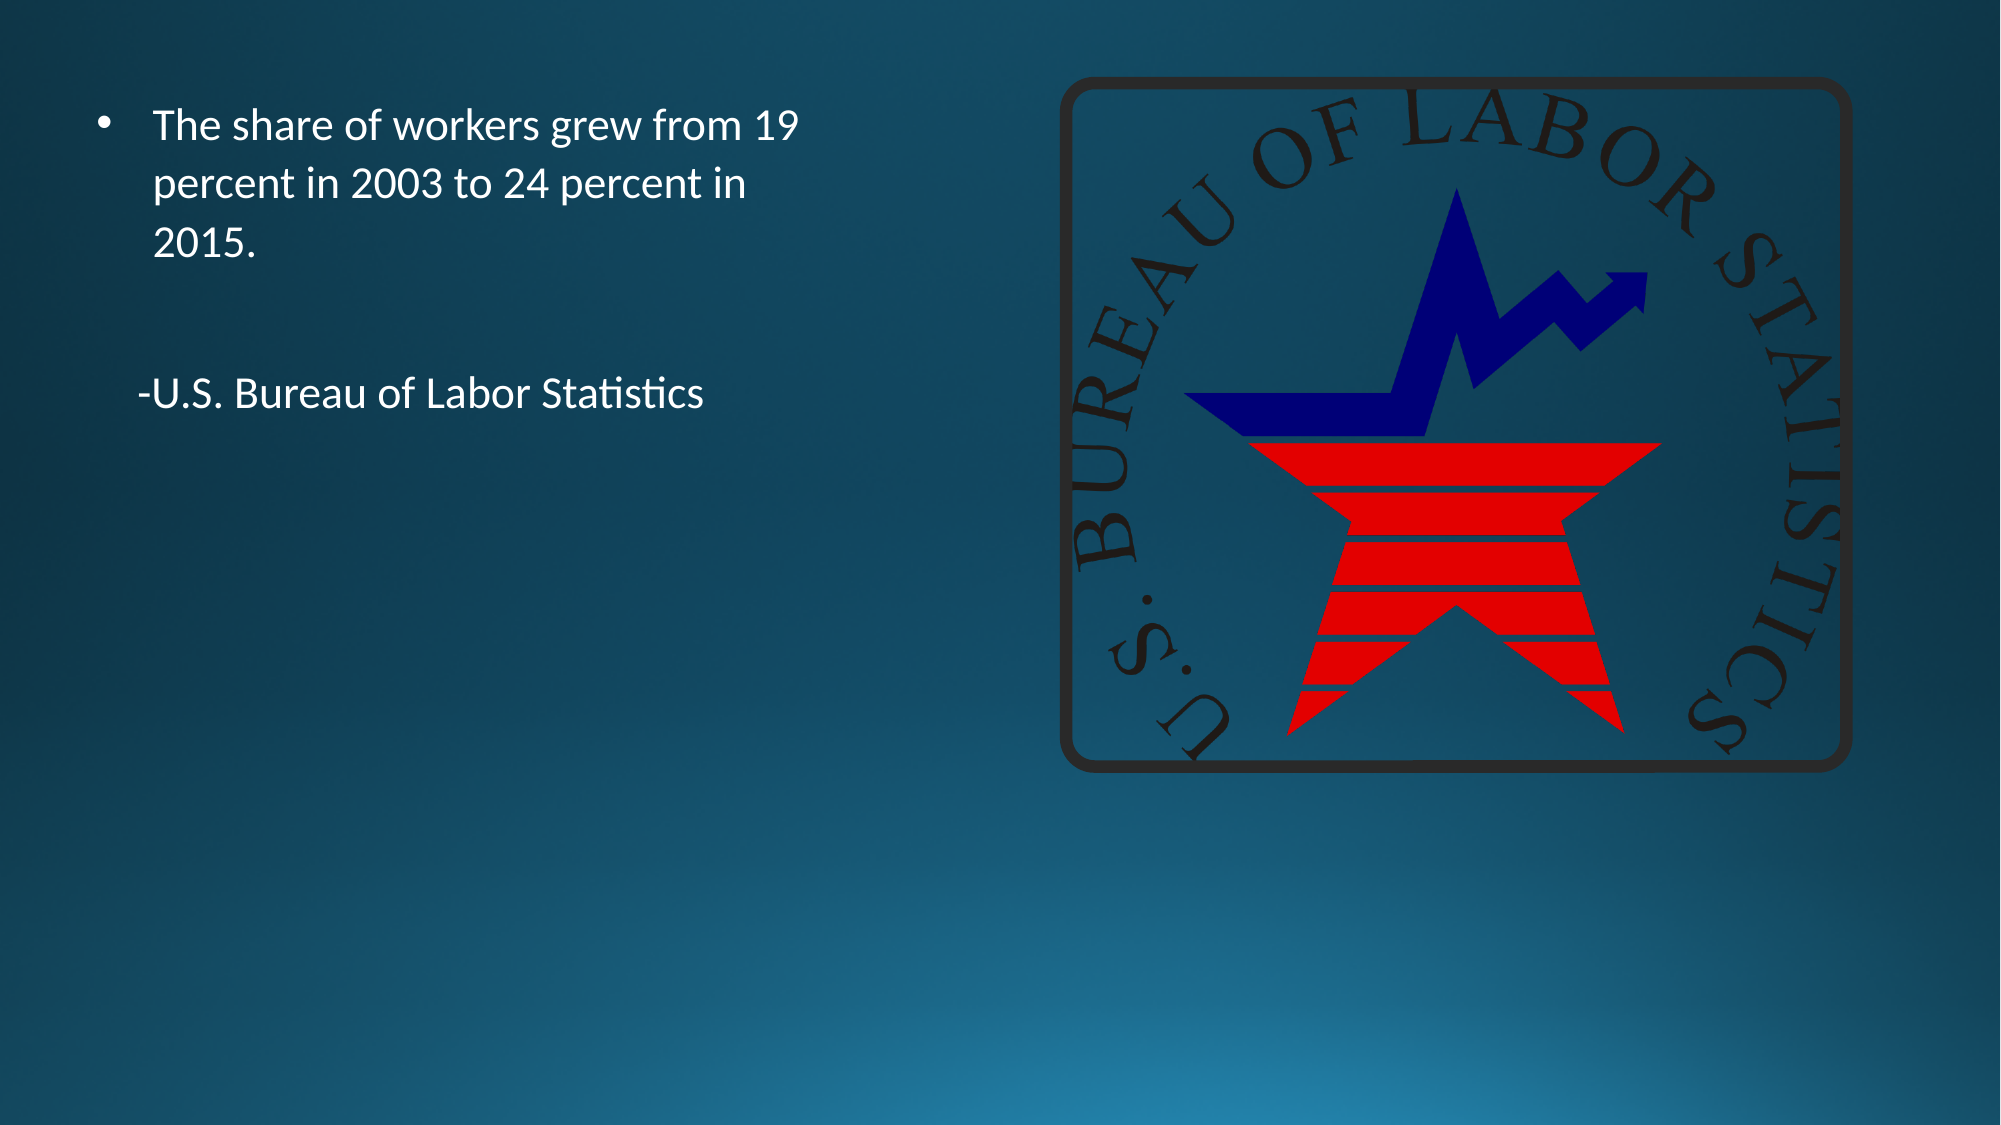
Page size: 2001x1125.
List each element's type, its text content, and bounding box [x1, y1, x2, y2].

picture [0, 0, 2001, 1125]
text_box The share of workers grew from 19 percent in 2003 to 24 percent in 2015. -U.S. Bureau of Labor Statistics [81, 83, 849, 426]
